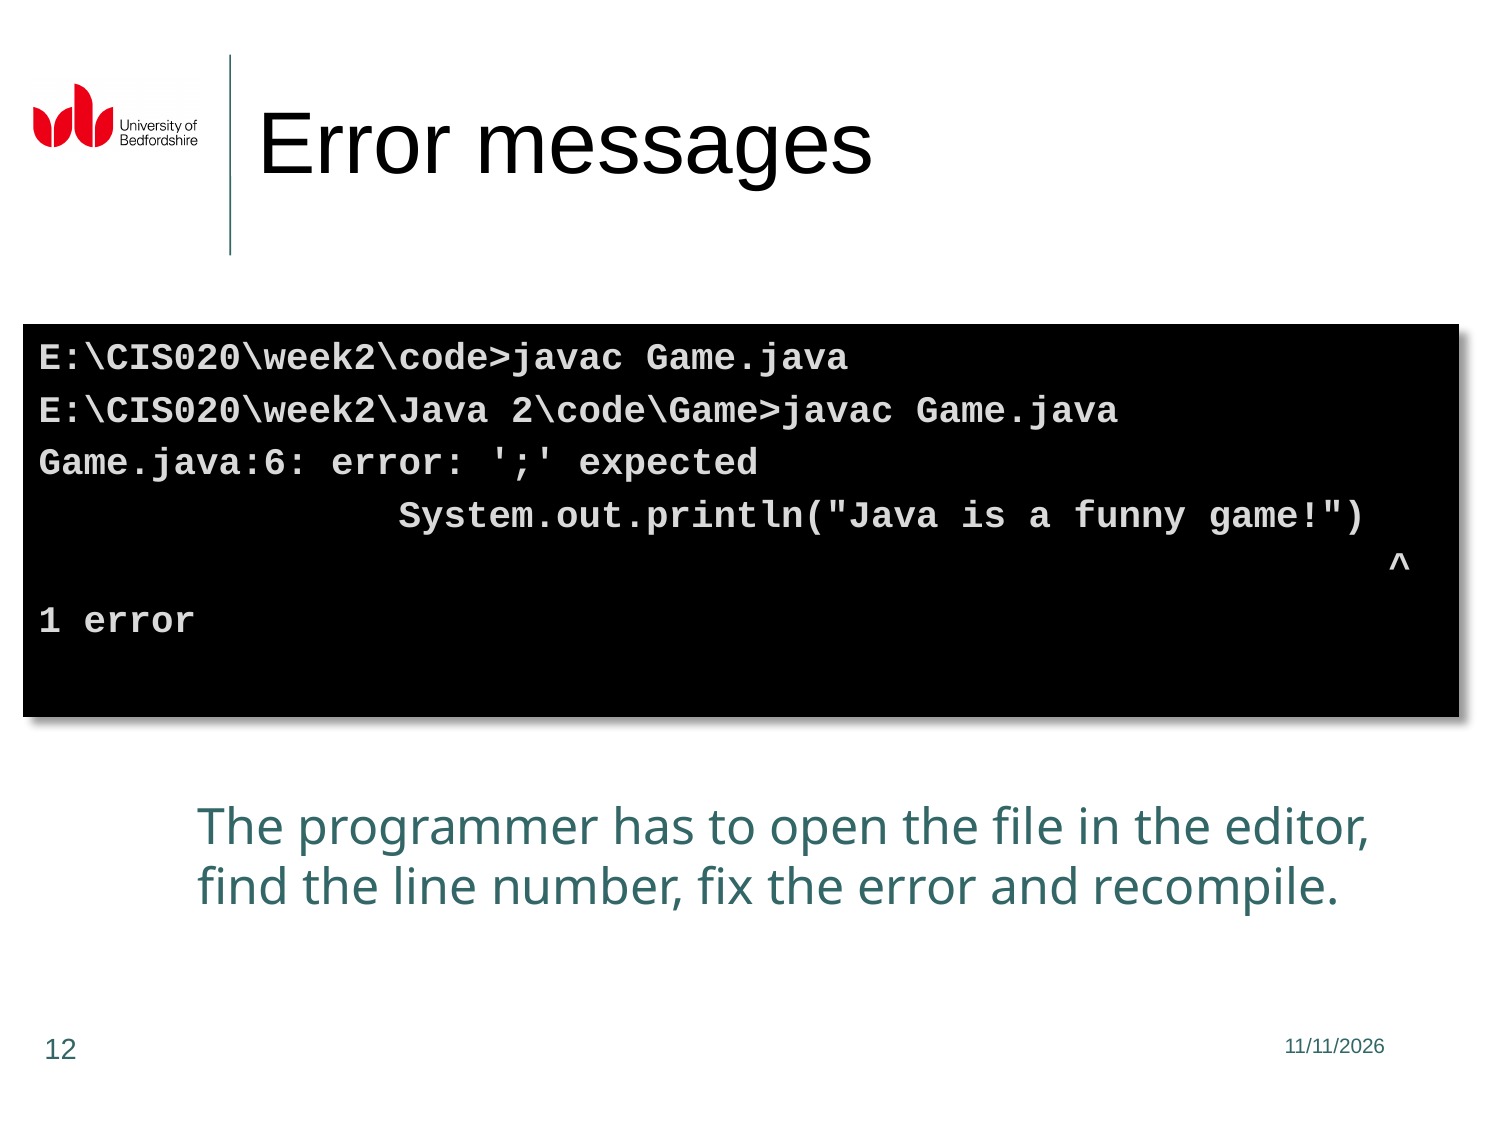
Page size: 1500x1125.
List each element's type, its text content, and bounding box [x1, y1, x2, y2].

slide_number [1087, 1025, 1400, 1100]
list E:\CIS020\week2\code>javac Game.java E:\CIS020\week2\Java 2\code\Game>javac Game.java Game.java:6: error: ';' expected System.out.println("Java is a funny game!") ^ 1 error [23, 324, 1459, 717]
title Error messages [241, 44, 1426, 233]
text_box The programmer has to open the file in the editor, find the line number, fix the error and recompile. [183, 786, 1408, 950]
picture [29, 78, 201, 152]
slide_number 12 [29, 1023, 242, 1099]
